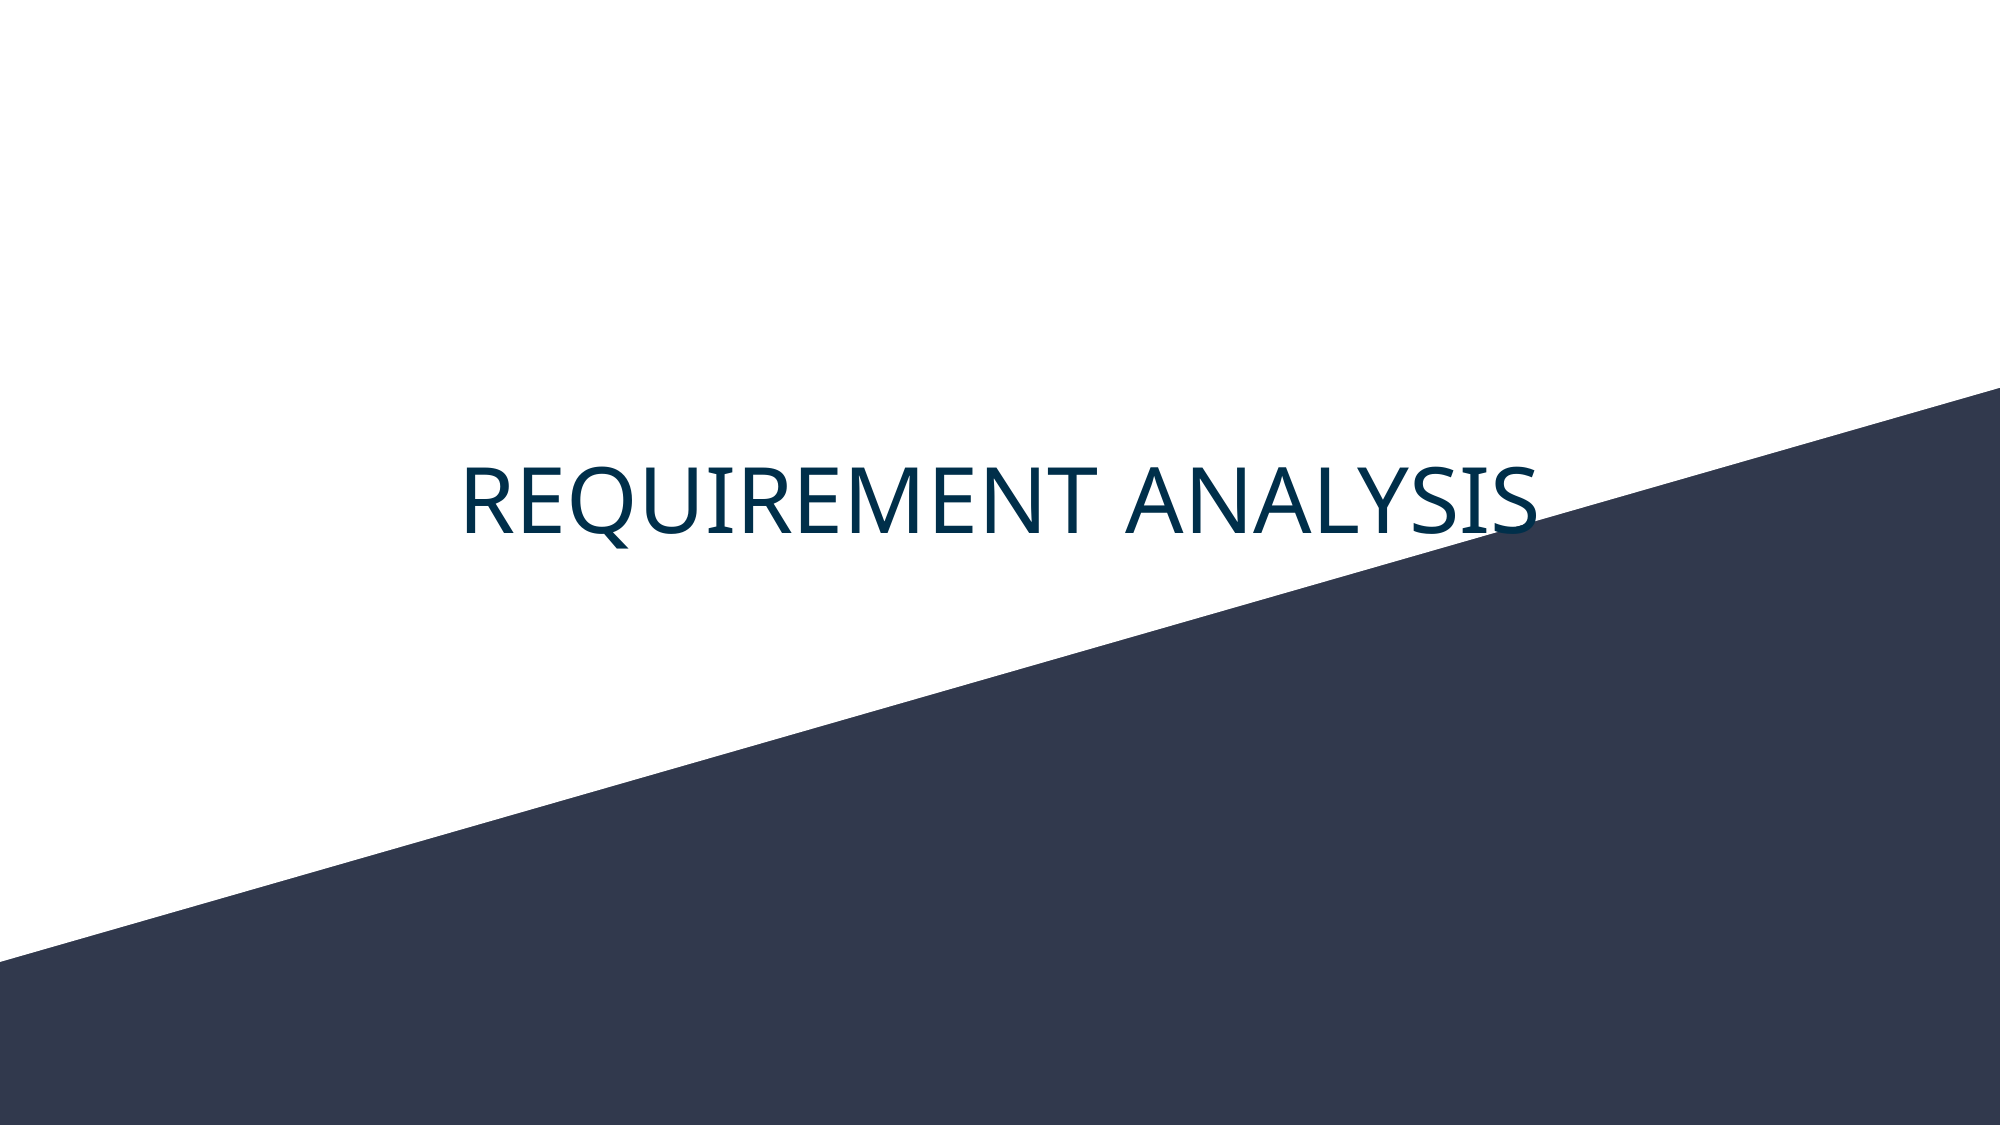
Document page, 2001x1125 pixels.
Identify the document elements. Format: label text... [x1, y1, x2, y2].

title REQUIREMENT ANALYSIS [249, 170, 1750, 563]
